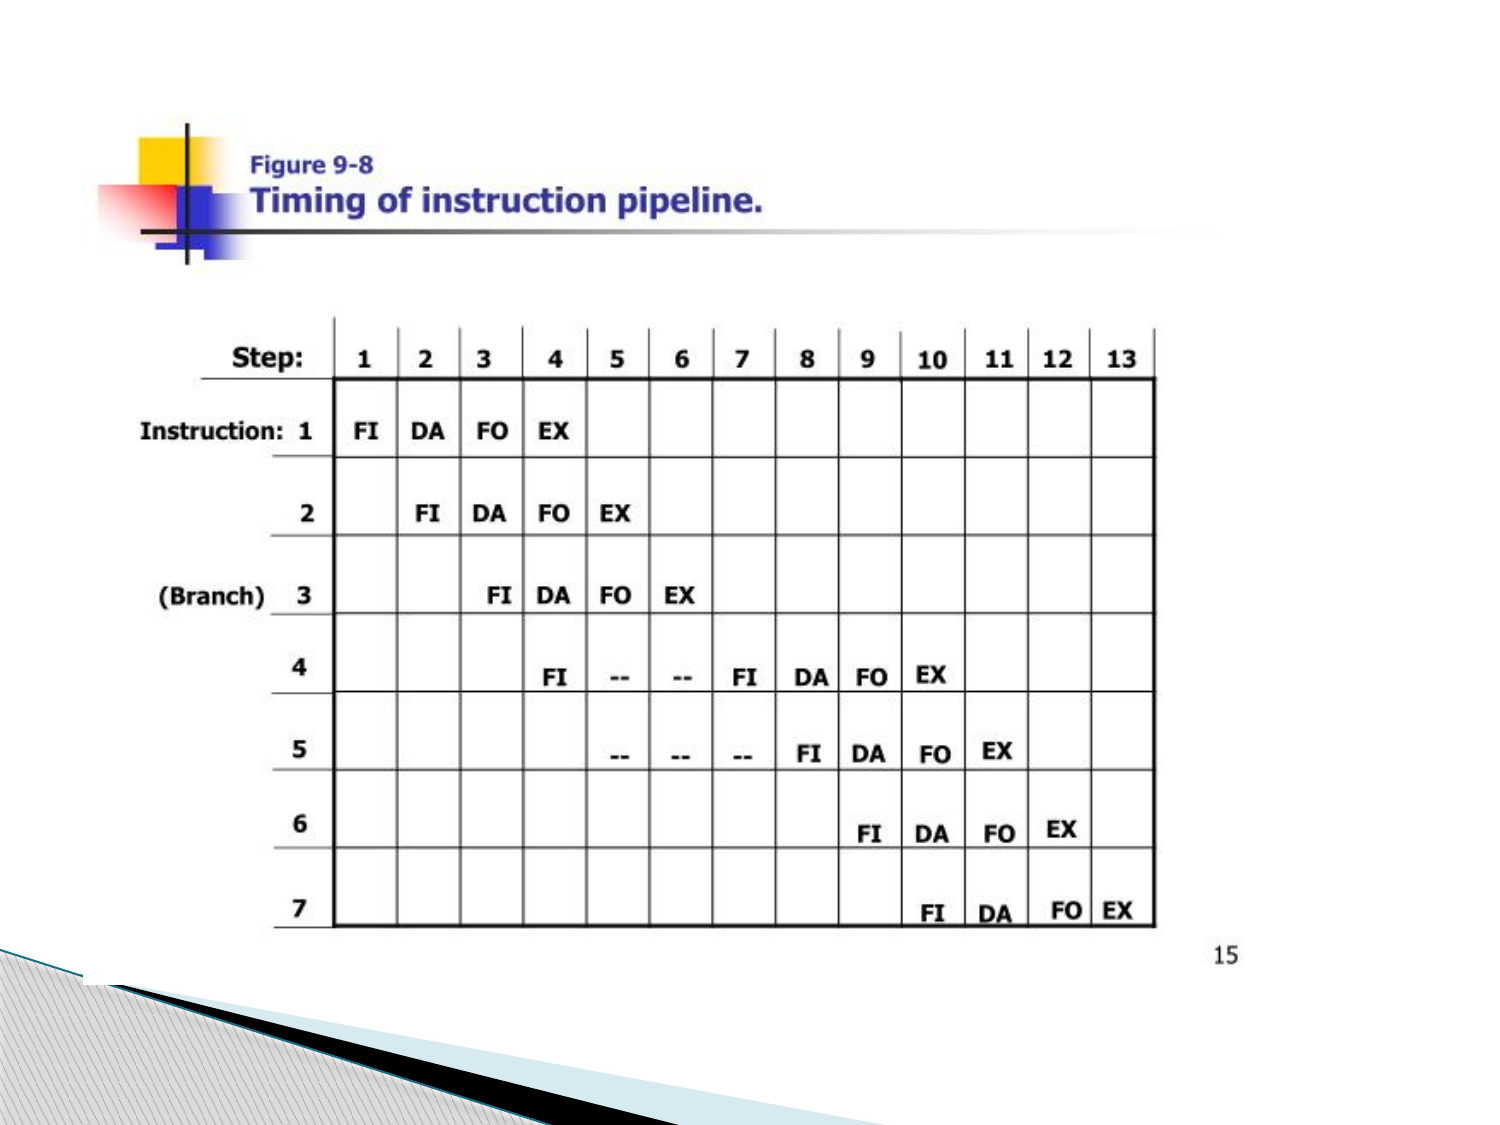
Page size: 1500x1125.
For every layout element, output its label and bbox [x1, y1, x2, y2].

picture [83, 62, 1313, 985]
